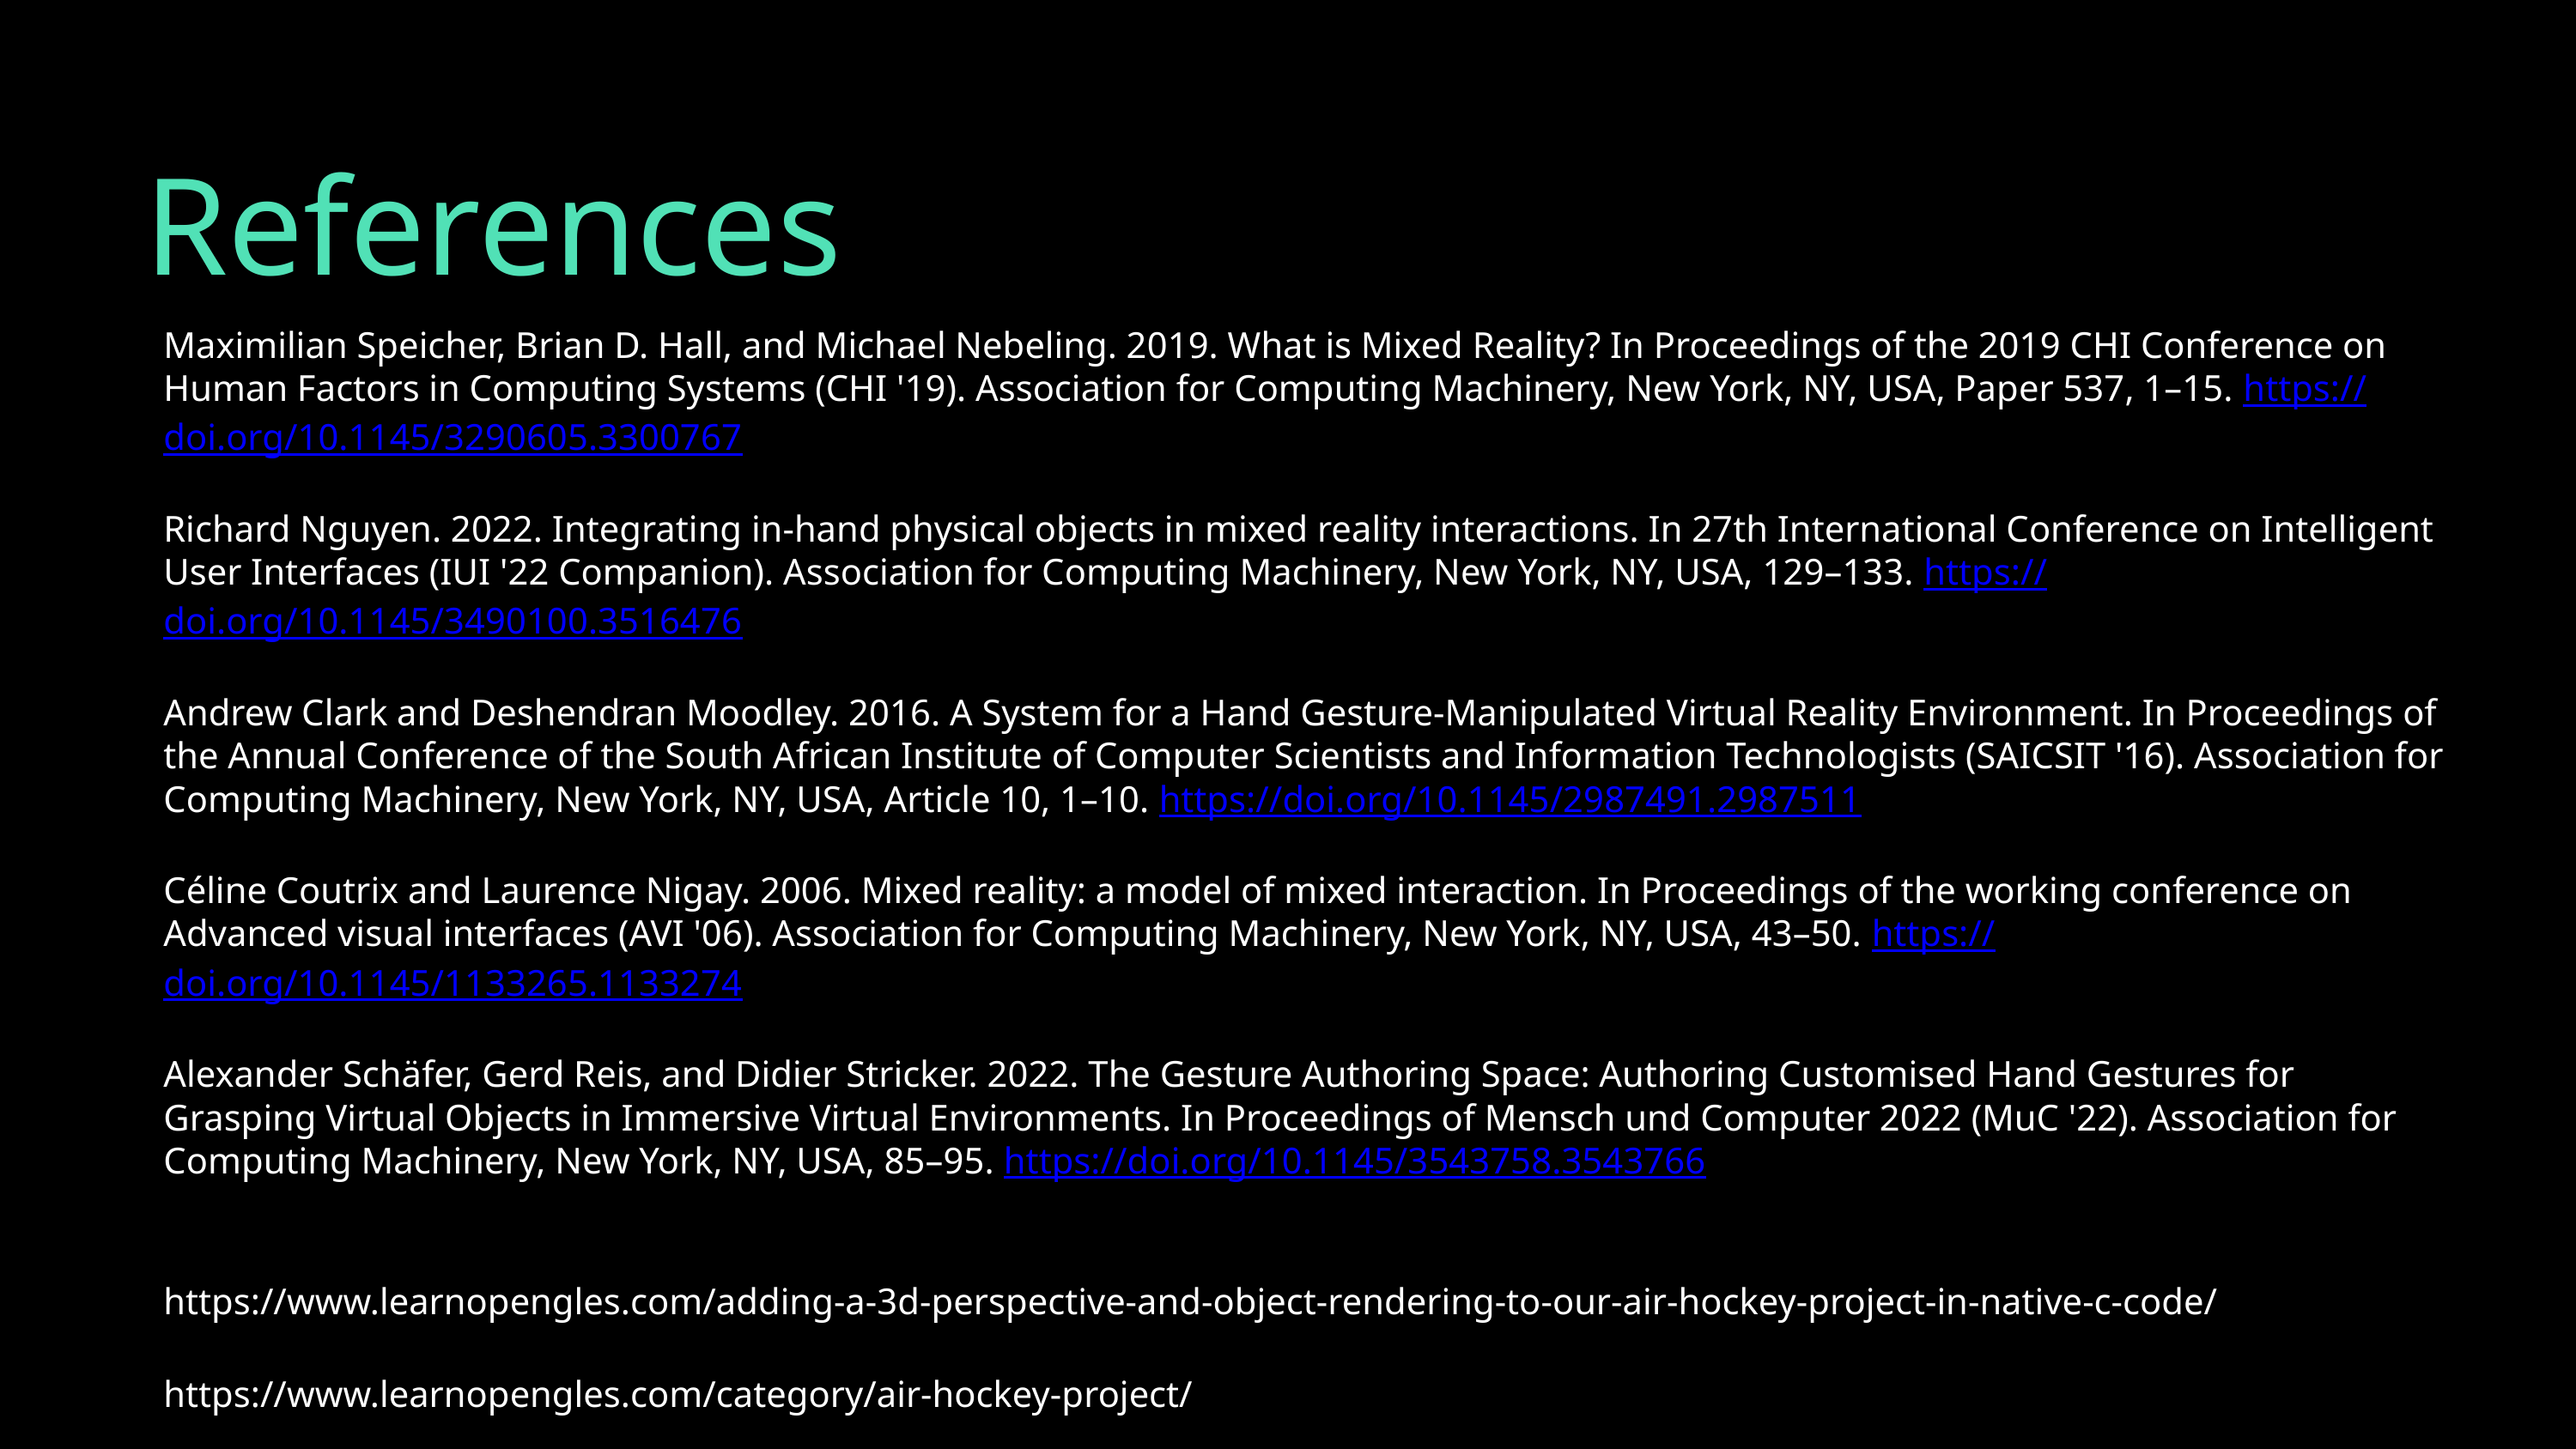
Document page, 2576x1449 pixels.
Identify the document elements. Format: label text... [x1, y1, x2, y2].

text_box Maximilian Speicher, Brian D. Hall, and Michael Nebeling. 2019. What is Mixed Reality? In Proceedings of the 2019 CHI Conference on Human Factors in Computing Systems (CHI '19). Association for Computing Machinery, New York, NY, USA, Paper 537, 1–15. https://doi.org/10.1145/3290605.3300767 Richard Nguyen. 2022. Integrating in-hand physical objects in mixed reality interactions. In 27th International Conference on Intelligent User Interfaces (IUI '22 Companion). Association for Computing Machinery, New York, NY, USA, 129–133. https://doi.org/10.1145/3490100.3516476 Andrew Clark and Deshendran Moodley. 2016. A System for a Hand Gesture-Manipulated Virtual Reality Environment. In Proceedings of the Annual Conference of the South African Institute of Computer Scientists and Information Technologists (SAICSIT '16). Association for Computing Machinery, New York, NY, USA, Article 10, 1–10. https://doi.org/10.1145/2987491.2987511 Céline Coutrix and Laurence Nigay. 2006. Mixed reality: a model of mixed interaction. In Proceedings of the working conference on Advanced visual interfaces (AVI '06). Association for Computing Machinery, New York, NY, USA, 43–50. https://doi.org/10.1145/1133265.1133274 Alexander Schäfer, Gerd Reis, and Didier Stricker. 2022. The Gesture Authoring Space: Authoring Customised Hand Gestures for Grasping Virtual Objects in Immersive Virtual Environments. In Proceedings of Mensch und Computer 2022 (MuC '22). Association for Computing Machinery, New York, NY, USA, 85–95. https://doi.org/10.1145/3543758.3543766 https://www.learnopengles.com/adding-a-3d-perspective-and-object-rendering-to-our-air-hockey-project-in-native-c-code/ https://www.learnopengles.com/category/air-hockey-project/ [107, 284, 2458, 1449]
text_box References [144, 154, 884, 284]
